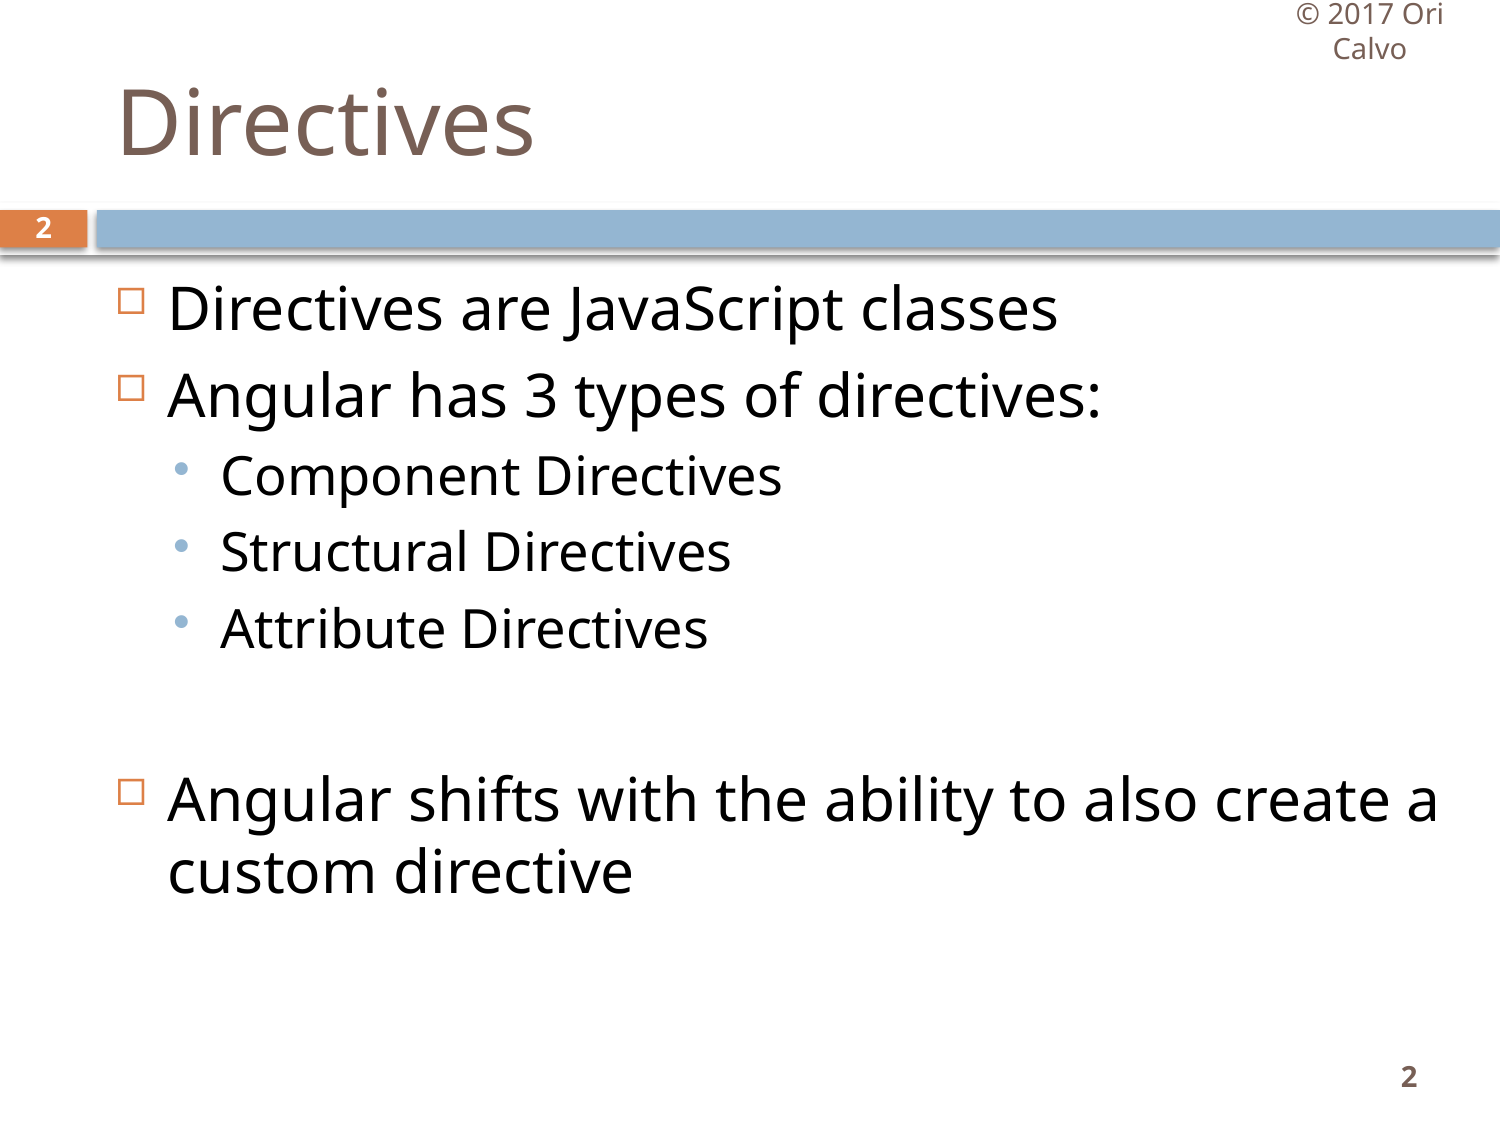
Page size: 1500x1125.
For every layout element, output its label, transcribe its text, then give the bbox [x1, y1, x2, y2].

footer © 2017 Ori Calvo [1240, 0, 1500, 60]
title Directives [100, 37, 1438, 200]
list Directives are JavaScript classes Angular has 3 types of directives: Component Directives Structural Directives Attribute Directives Angular shifts with the ability to also create a custom directive [100, 262, 1500, 1125]
slide_number 2 [0, 208, 88, 249]
